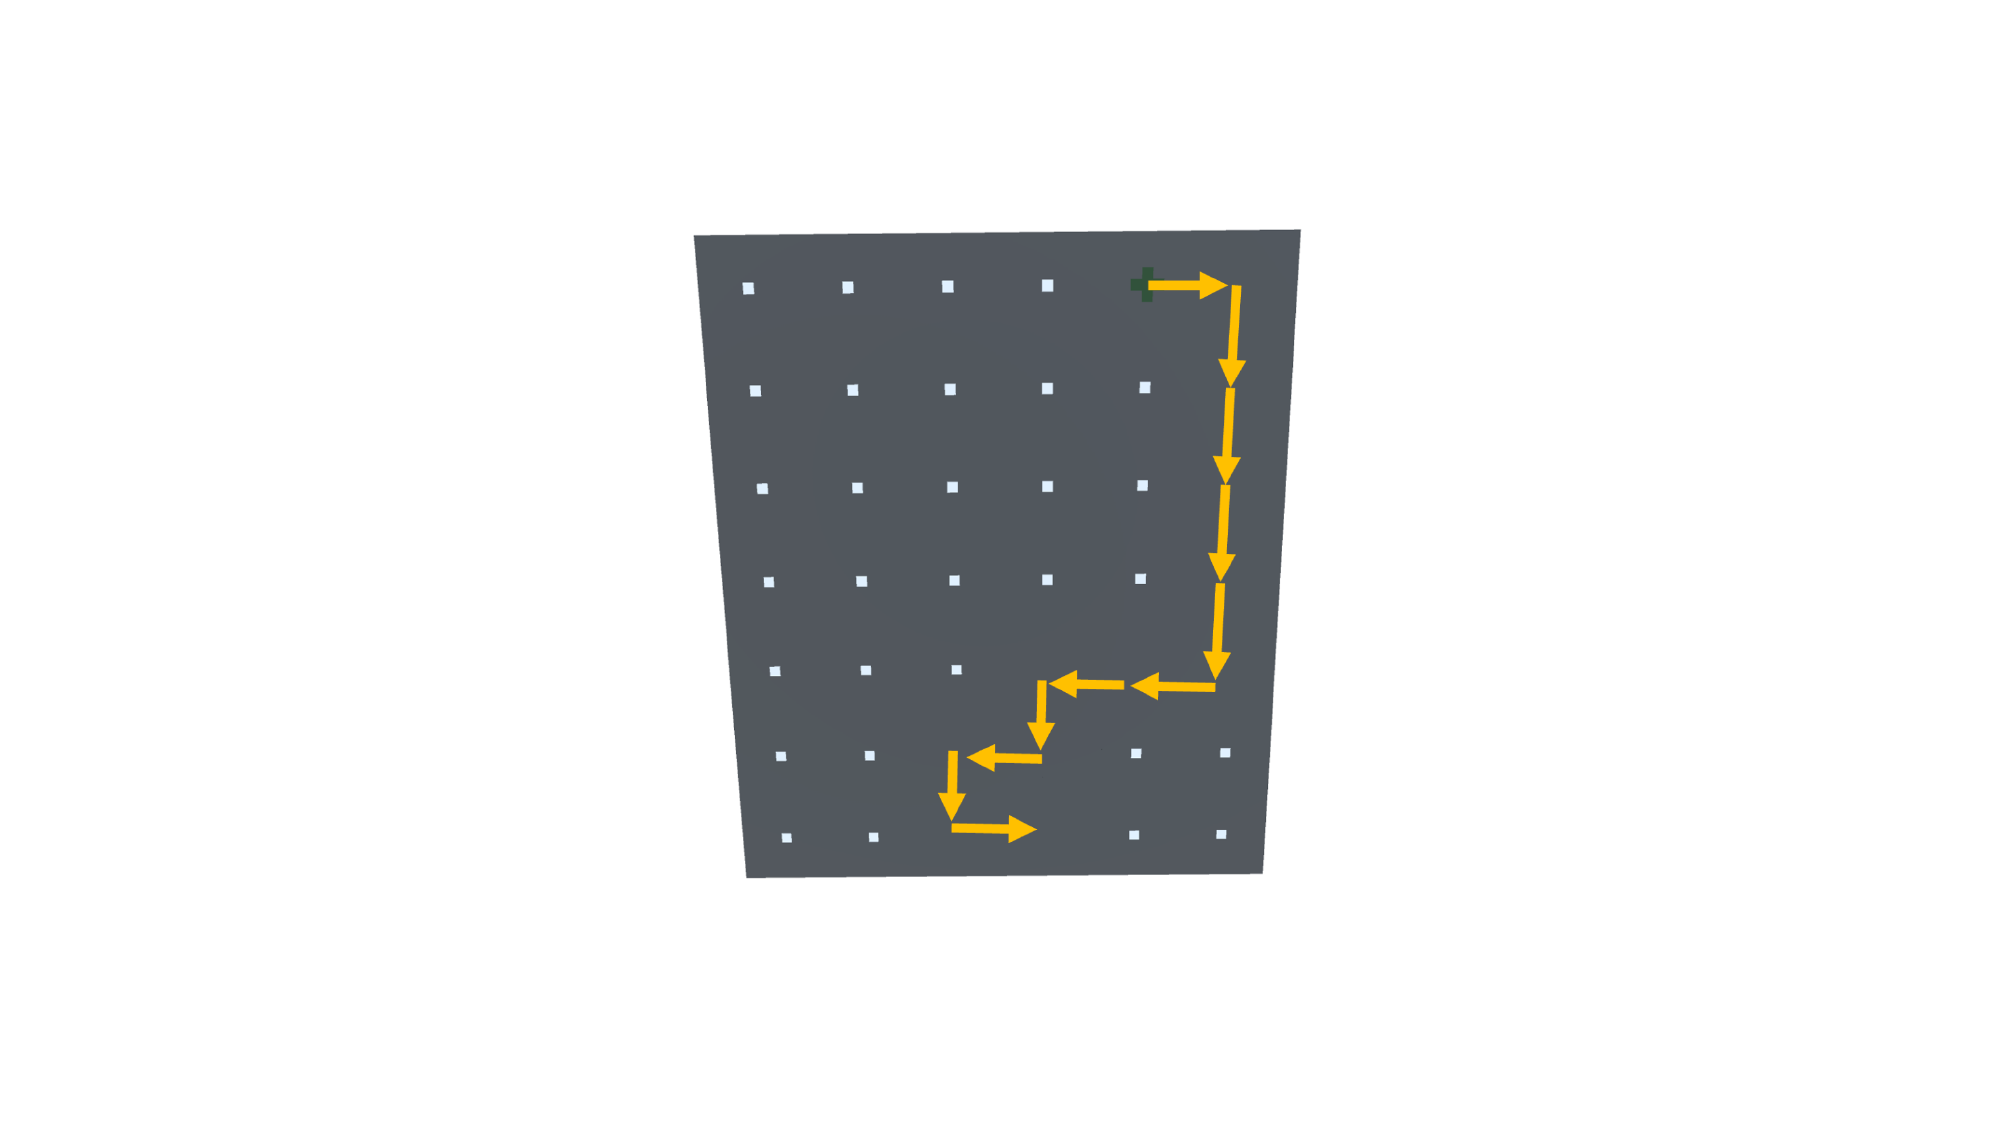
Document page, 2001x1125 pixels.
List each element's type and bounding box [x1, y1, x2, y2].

picture [686, 220, 1314, 905]
